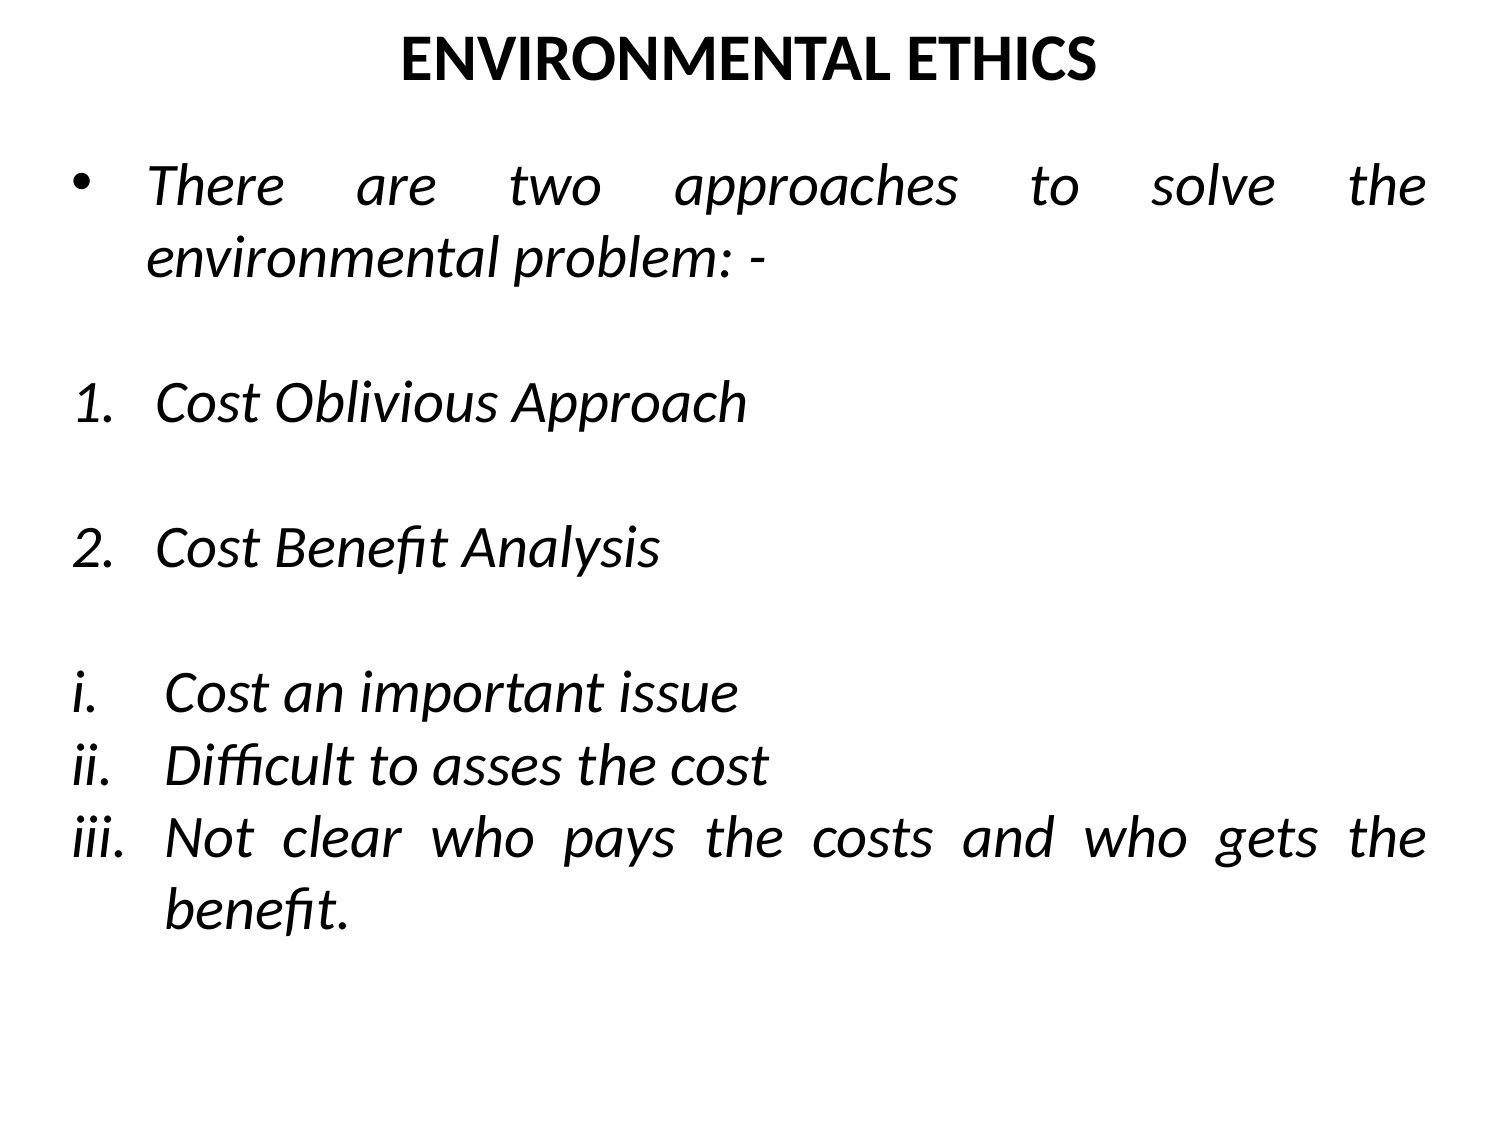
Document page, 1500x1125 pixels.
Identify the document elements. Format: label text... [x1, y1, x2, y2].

text_box There are two approaches to solve the environmental problem: - Cost Oblivious Approach Cost Benefit Analysis Cost an important issue Difficult to asses the cost Not clear who pays the costs and who gets the benefit. [56, 137, 1444, 950]
text_box ENVIRONMENTAL ETHICS [0, 6, 1500, 101]
